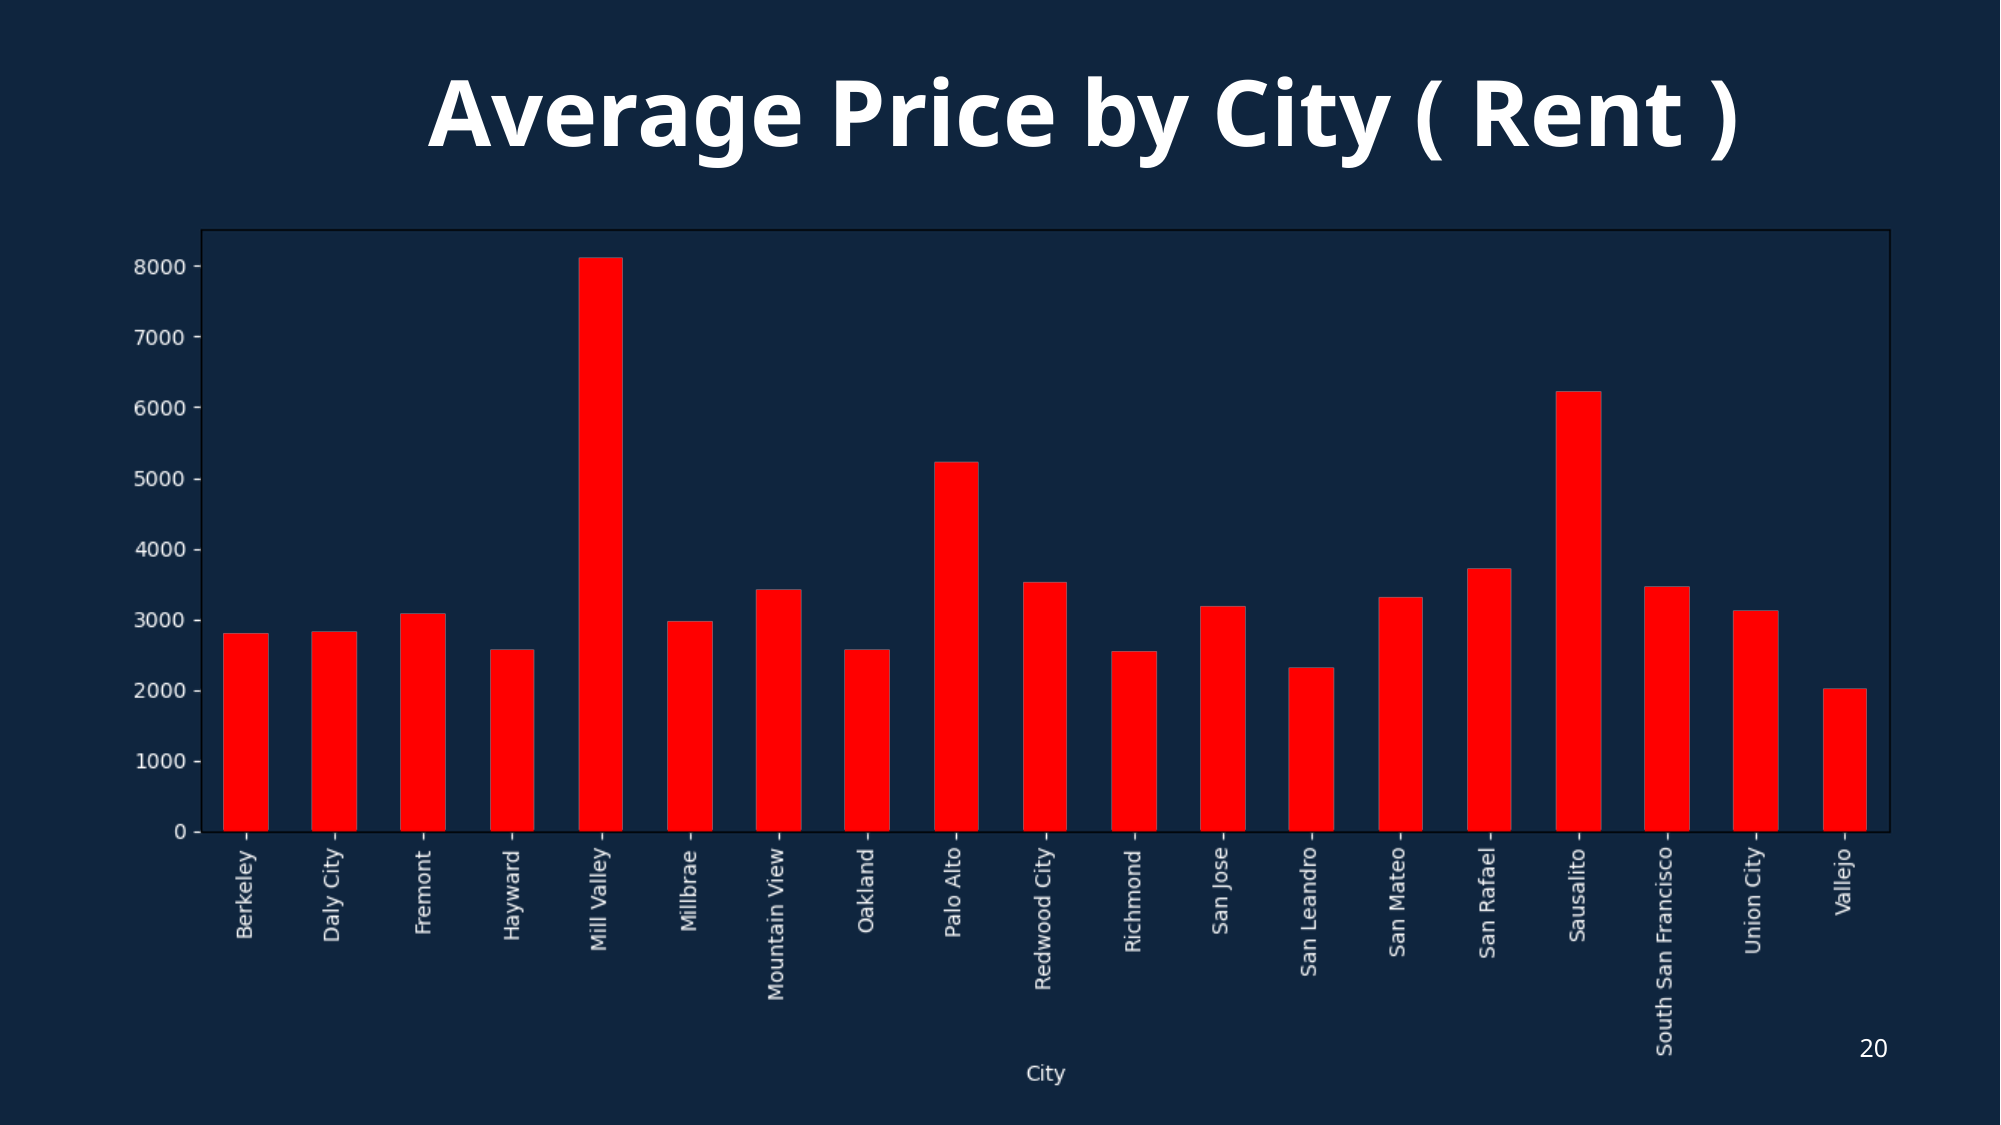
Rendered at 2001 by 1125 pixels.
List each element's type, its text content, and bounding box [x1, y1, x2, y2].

picture [111, 207, 1912, 1108]
text_box Average Price by City ( Rent ) [413, 24, 2000, 208]
